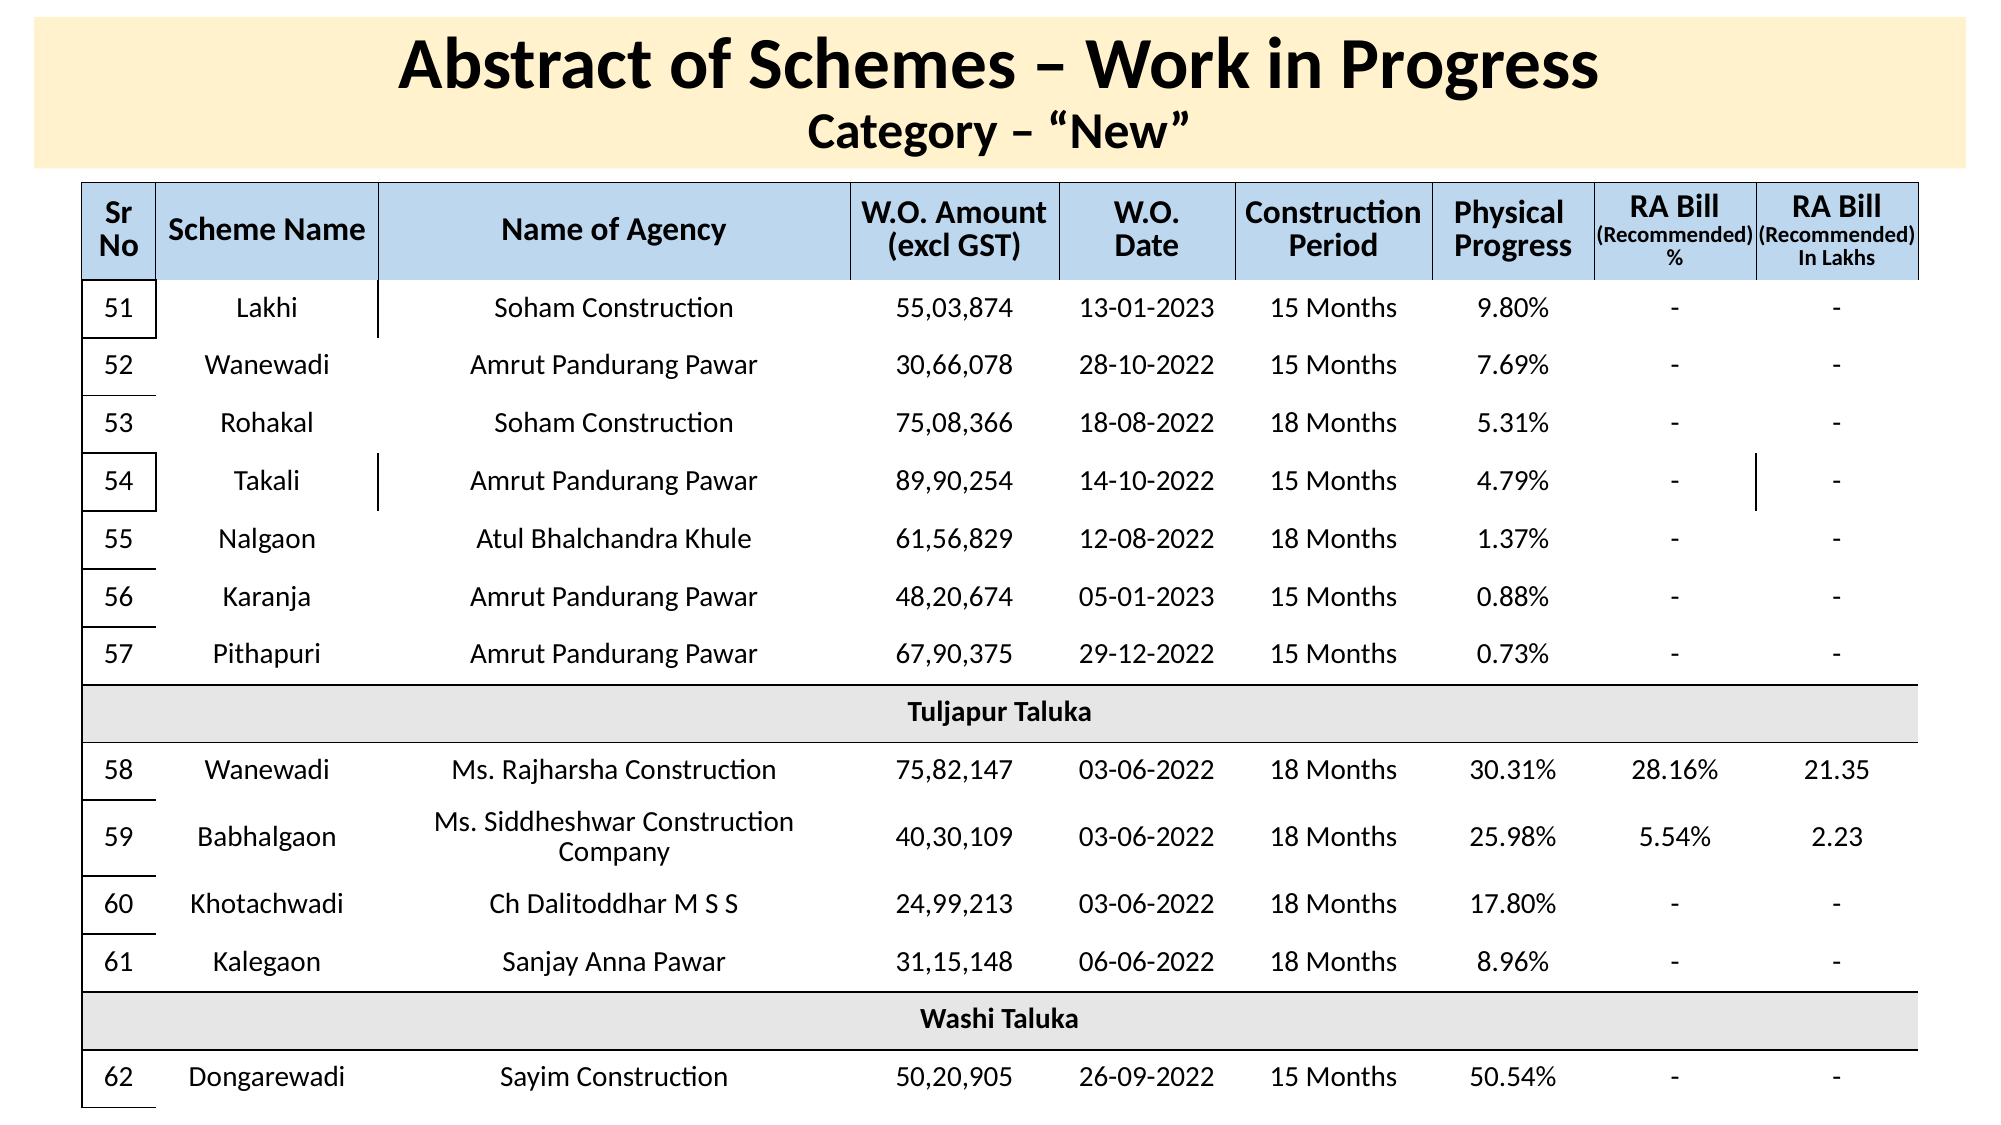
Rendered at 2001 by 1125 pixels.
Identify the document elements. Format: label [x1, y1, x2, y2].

table_cell [83, 1051, 1918, 1107]
table_cell [83, 454, 155, 510]
table_cell [83, 743, 1918, 991]
table_header [156, 183, 378, 338]
table_cell [83, 338, 1918, 684]
table_header [82, 183, 155, 279]
table_cell [83, 993, 1918, 1049]
table_cell [83, 686, 1918, 742]
table_header [83, 281, 155, 337]
title [34, 16, 1966, 169]
table_header [379, 183, 1918, 338]
